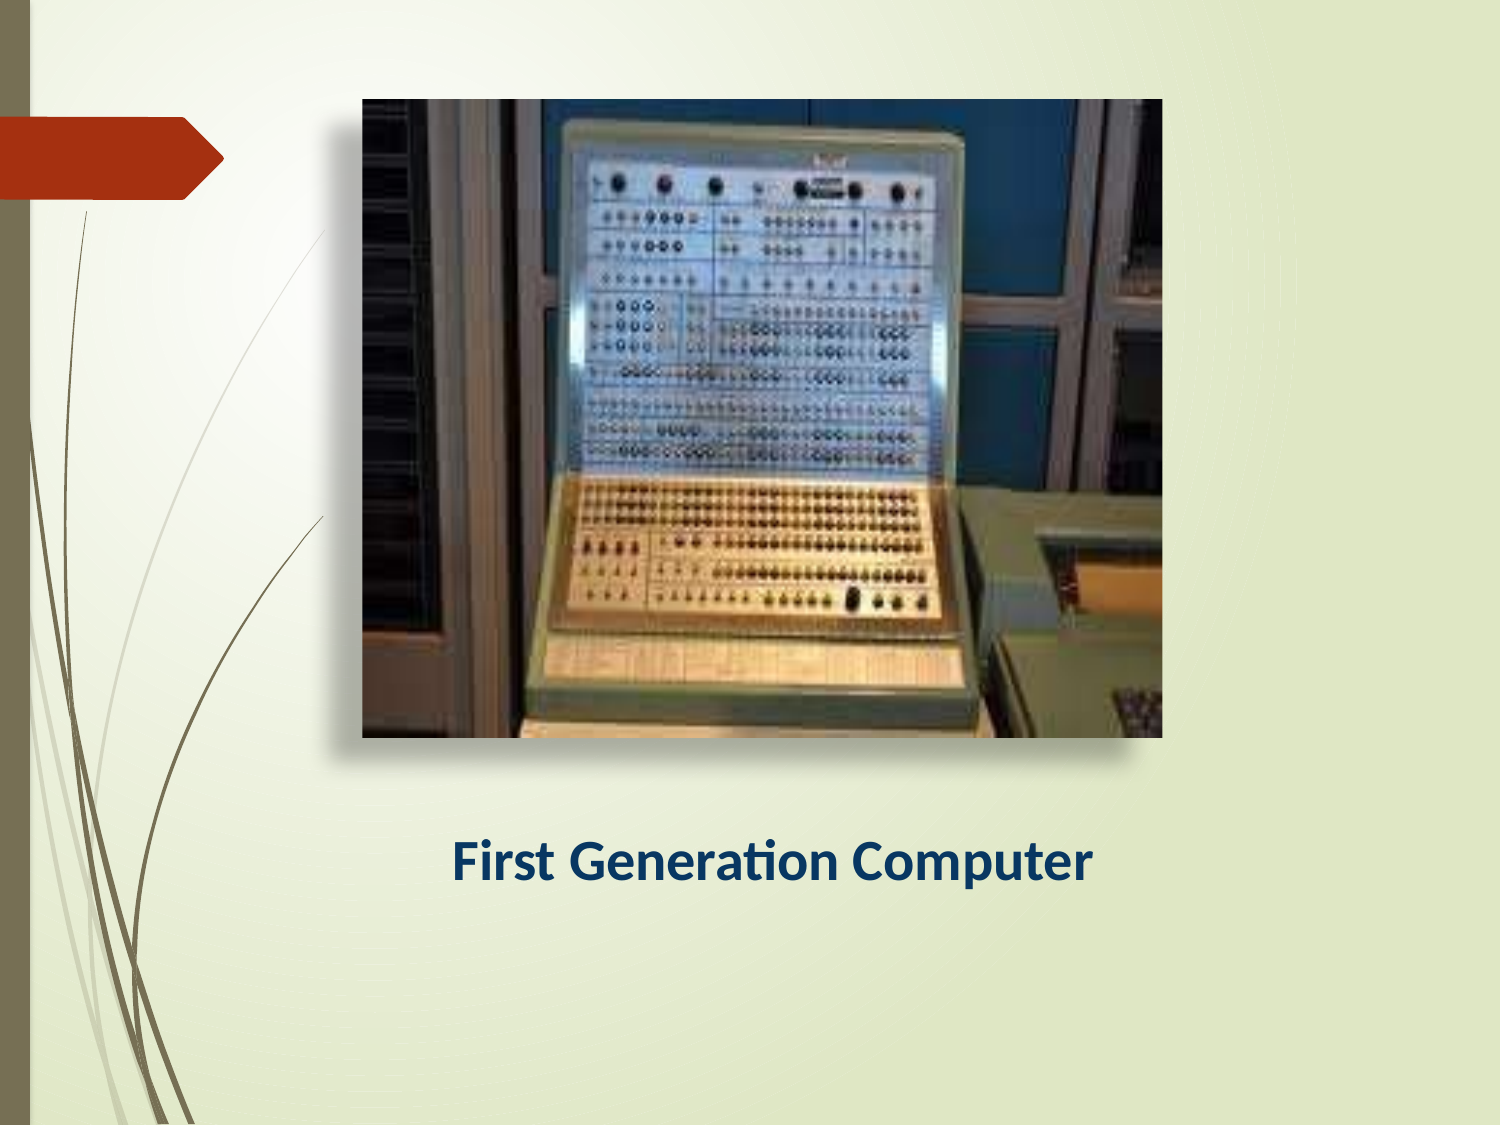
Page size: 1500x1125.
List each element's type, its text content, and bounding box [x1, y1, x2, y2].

text_box First Generation Computer [450, 828, 1110, 892]
text_box [362, 99, 1163, 738]
